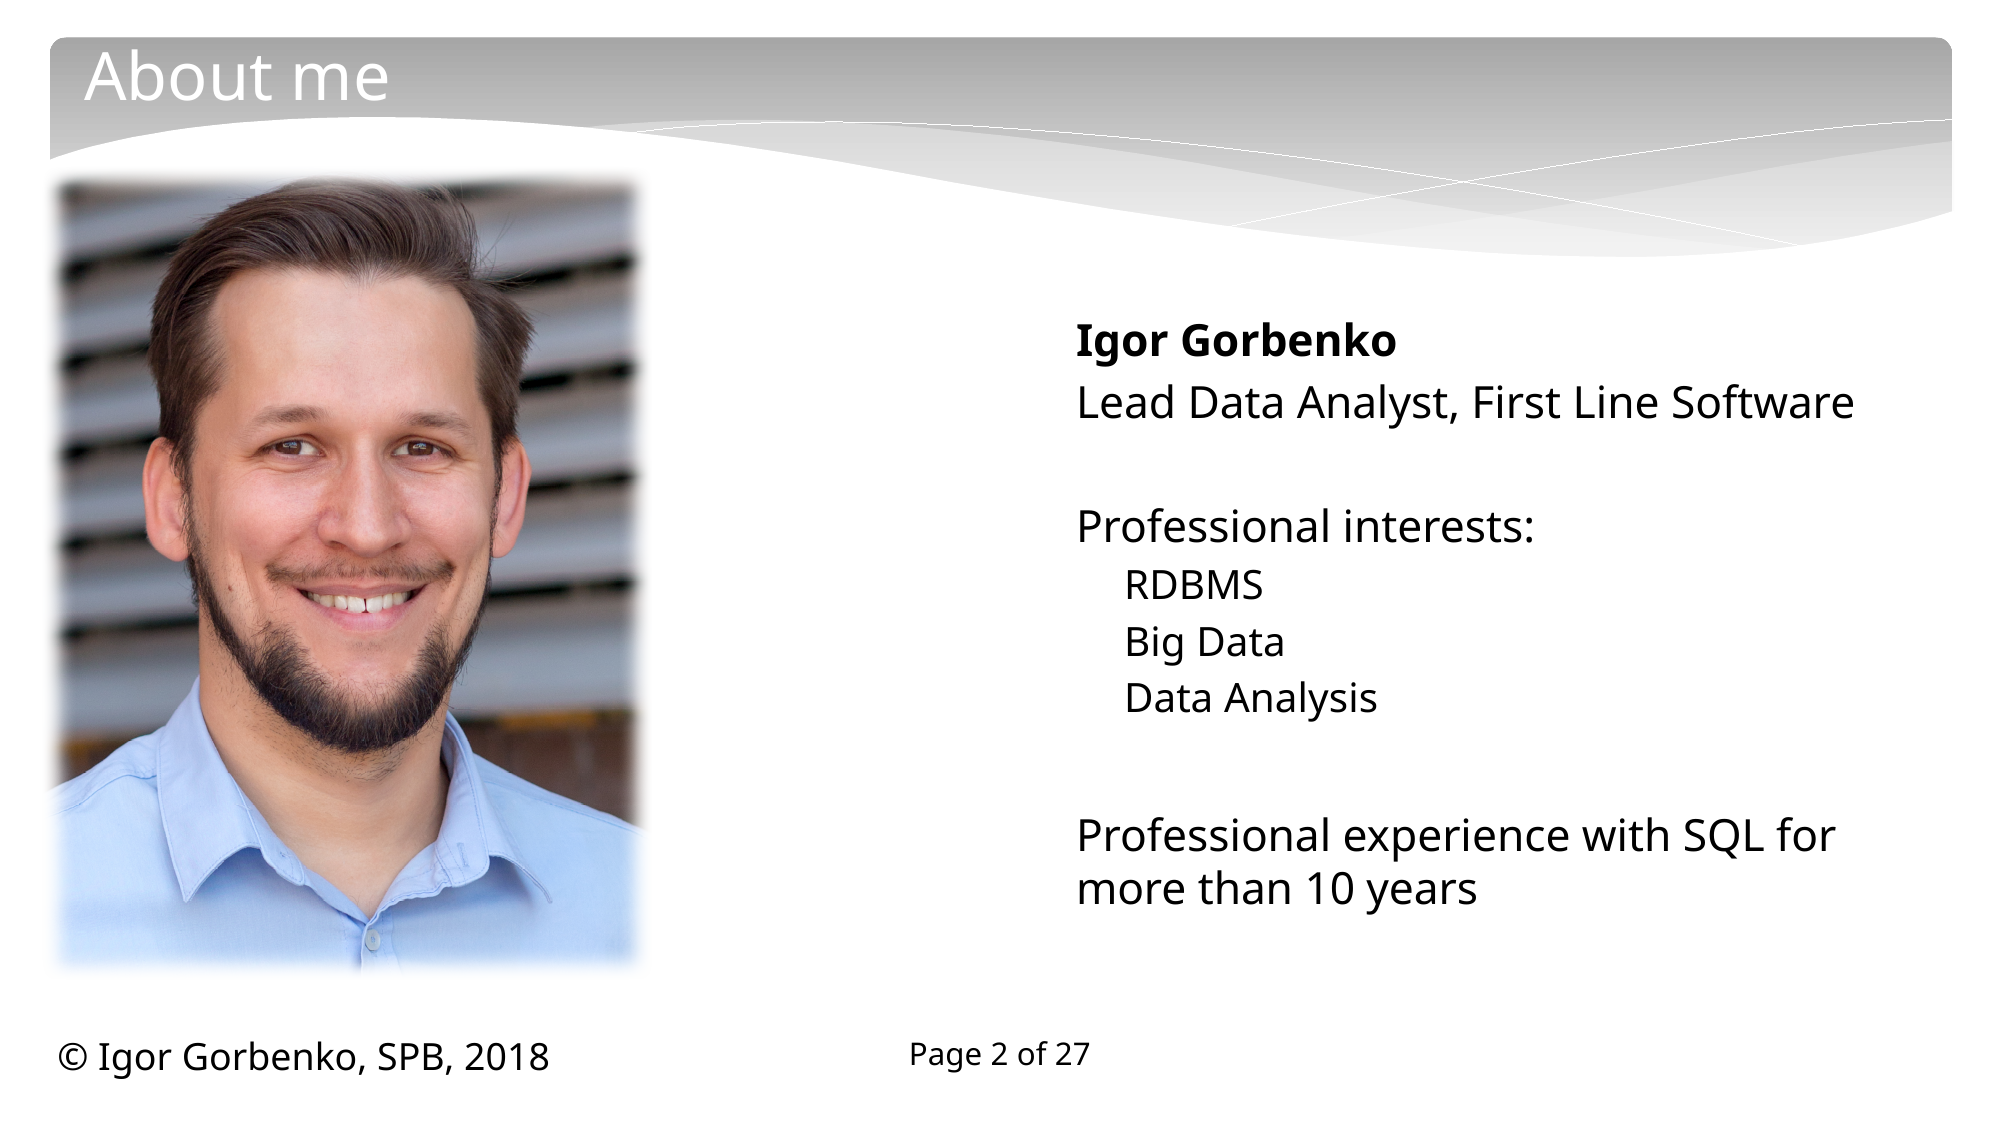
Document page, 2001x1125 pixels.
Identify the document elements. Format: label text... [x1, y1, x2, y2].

picture [42, 166, 653, 980]
title About me [69, 0, 585, 122]
slide_number Page 2 of 27 [872, 1025, 1128, 1086]
list Igor Gorbenko Lead Data Analyst, First Line Software Professional interests: RDBMS Big Data Data Analysis Professional experience with SQL for more than 10 years [1017, 299, 1872, 925]
footer © Igor Gorbenko, SPB, 2018 [42, 1025, 871, 1086]
